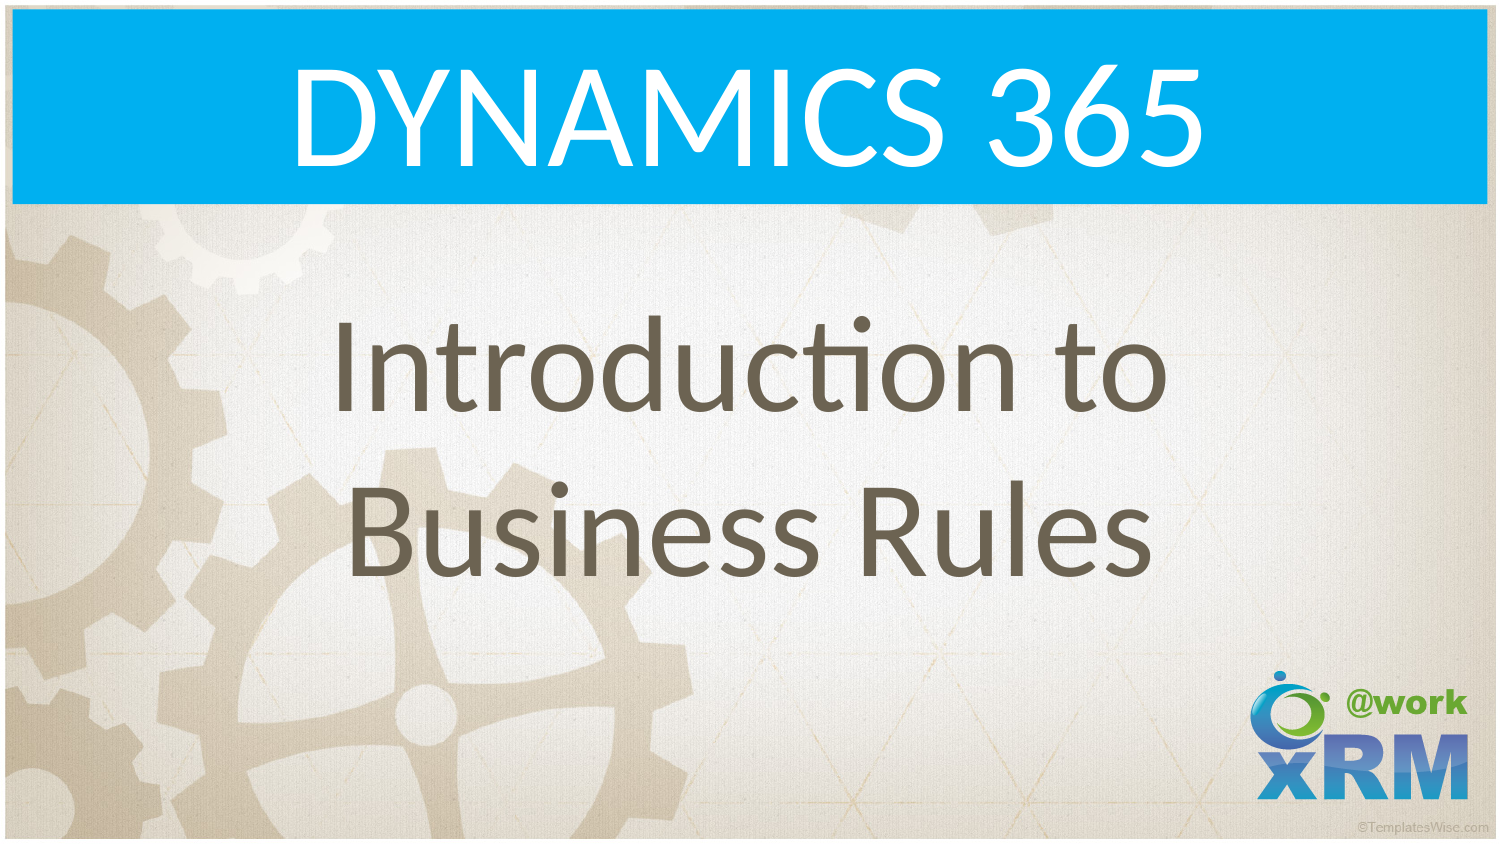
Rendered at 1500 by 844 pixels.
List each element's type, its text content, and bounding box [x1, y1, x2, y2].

title Introduction to Business Rules [112, 376, 1388, 502]
text_box DYNAMICS 365 [12, 9, 1488, 205]
picture [0, 0, 1500, 844]
